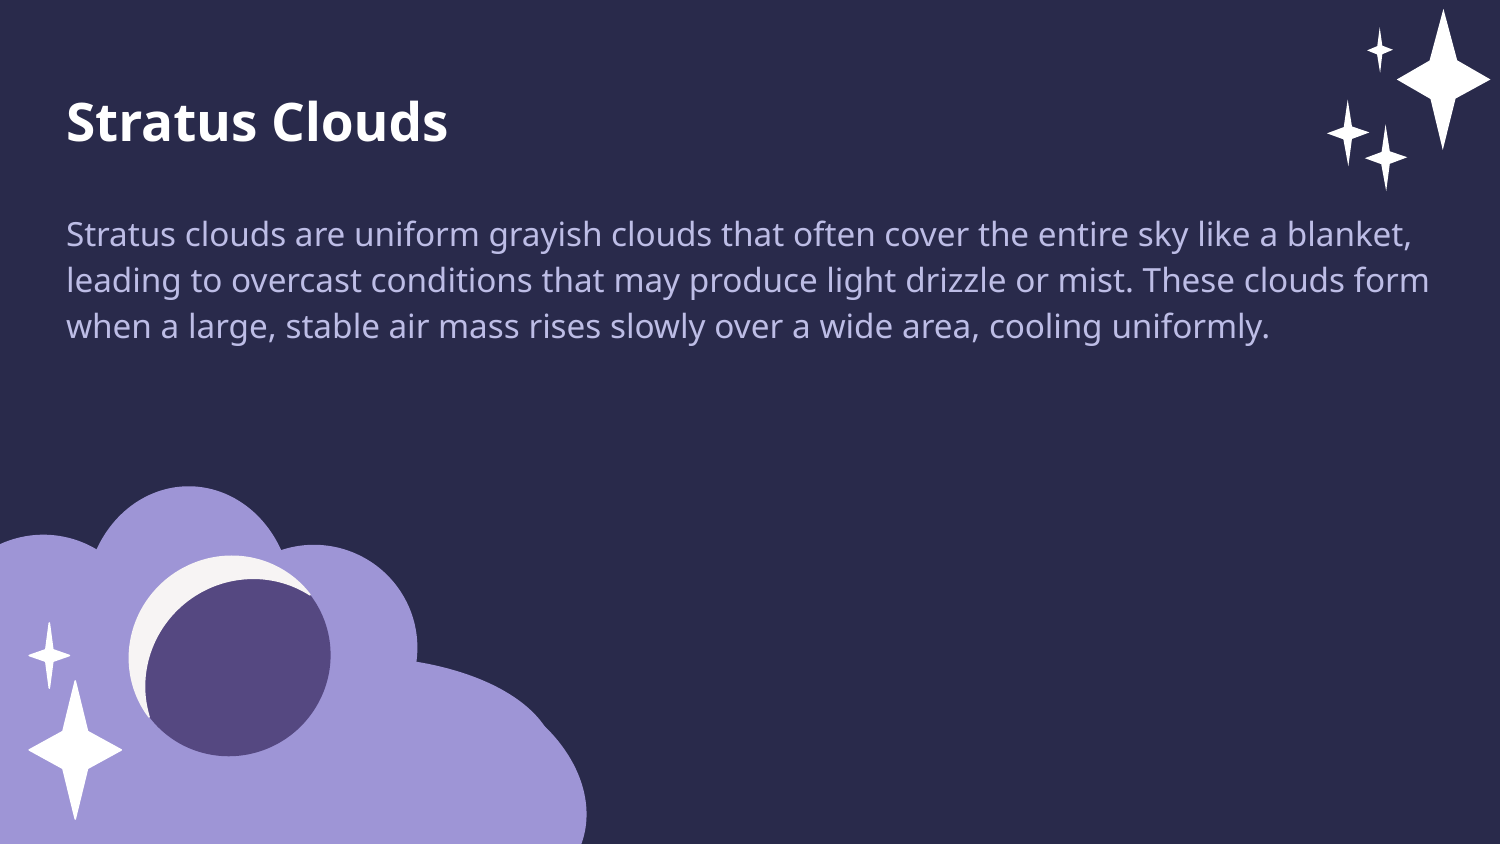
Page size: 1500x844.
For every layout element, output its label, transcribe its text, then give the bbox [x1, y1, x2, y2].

text_box Stratus Clouds [51, 72, 1321, 167]
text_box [0, 486, 621, 844]
text_box Stratus clouds are uniform grayish clouds that often cover the entire sky like a blanket, leading to overcast conditions that may produce light drizzle or mist. These clouds form when a large, stable air mass rises slowly over a wide area, cooling uniformly. [51, 192, 1449, 465]
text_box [1326, 8, 1491, 192]
